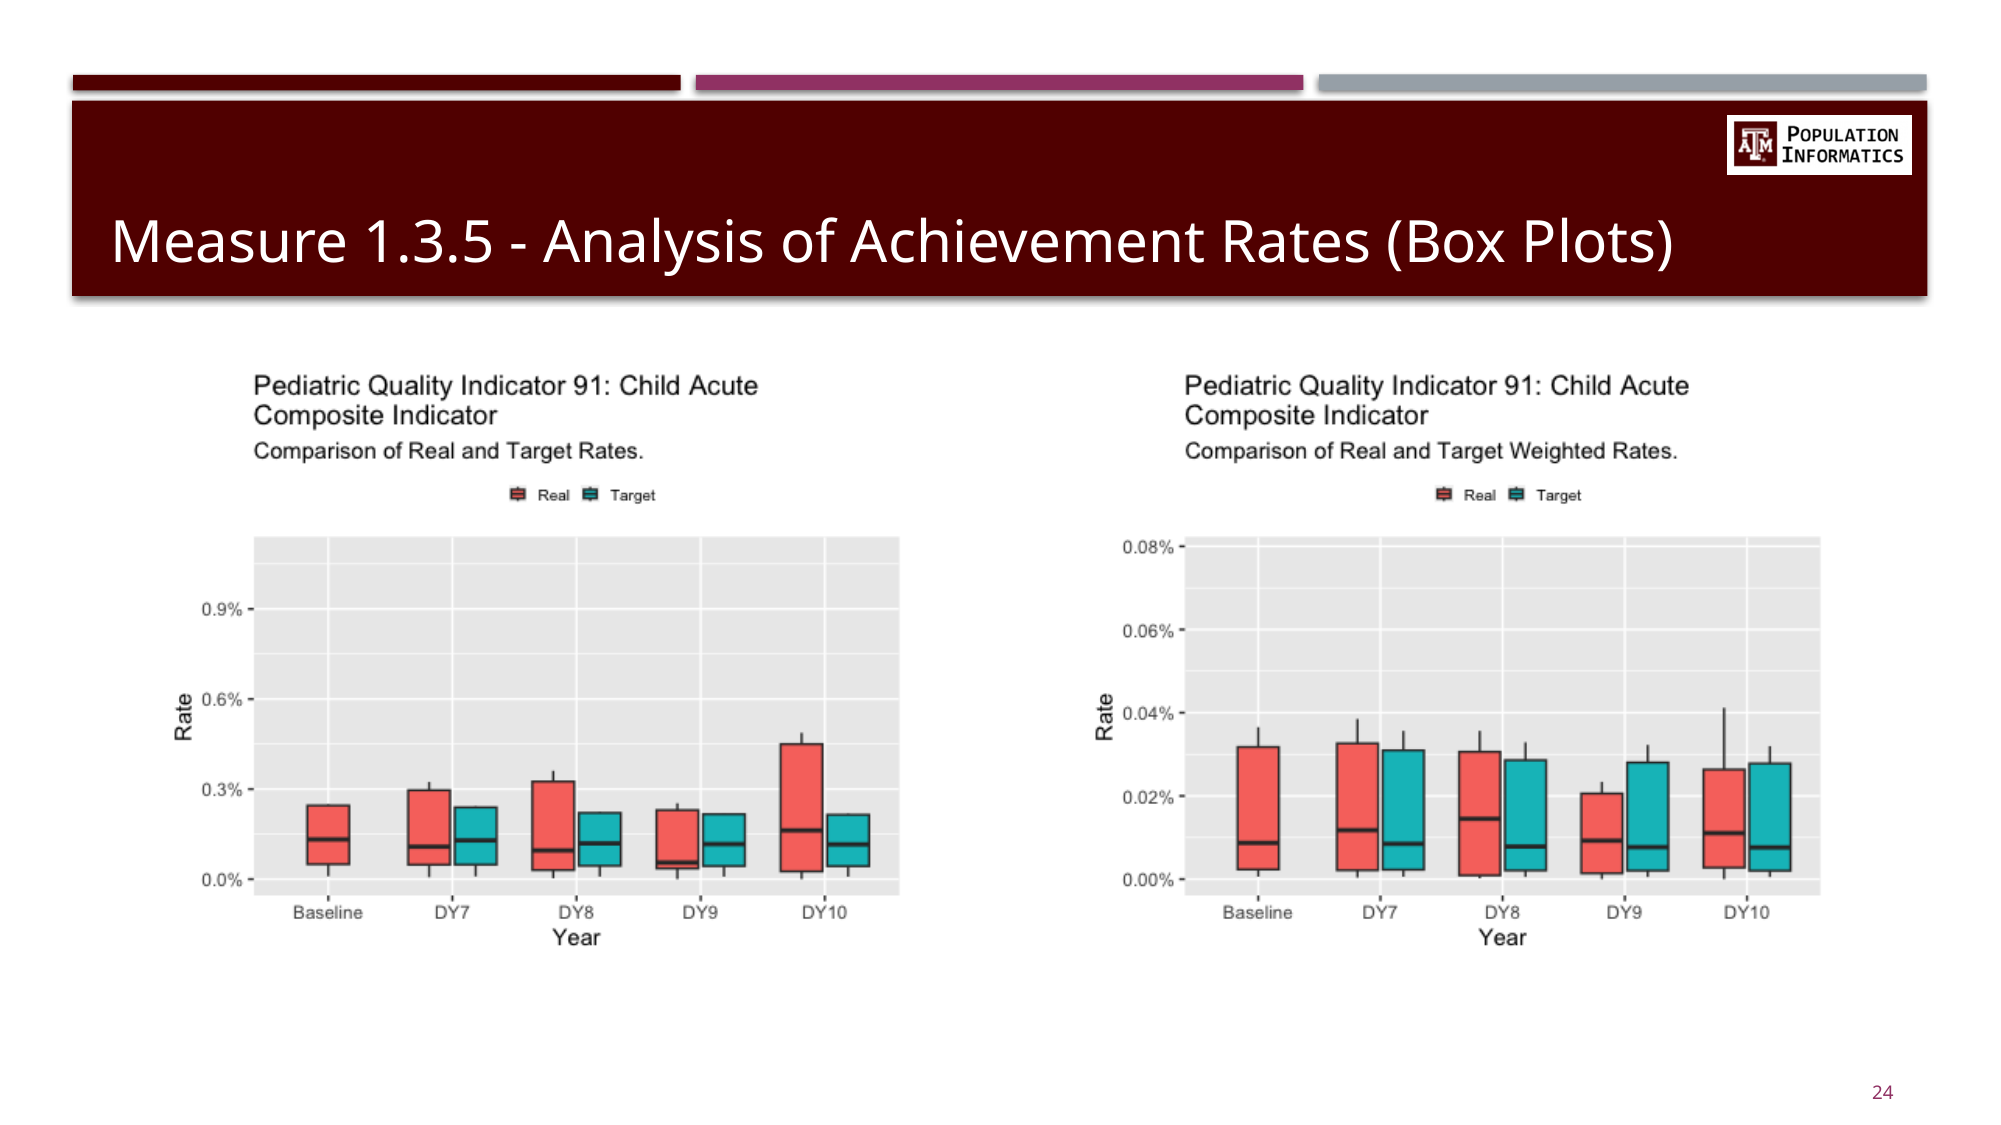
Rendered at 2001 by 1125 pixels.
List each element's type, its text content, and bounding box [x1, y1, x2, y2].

picture [164, 364, 911, 961]
picture [1905, 115, 1912, 175]
slide_number ‹#› [1735, 1063, 1909, 1124]
picture [1084, 364, 1832, 961]
title Measure 1.3.5 - Analysis of Achievement Rates (Box Plots) [95, 115, 1905, 282]
